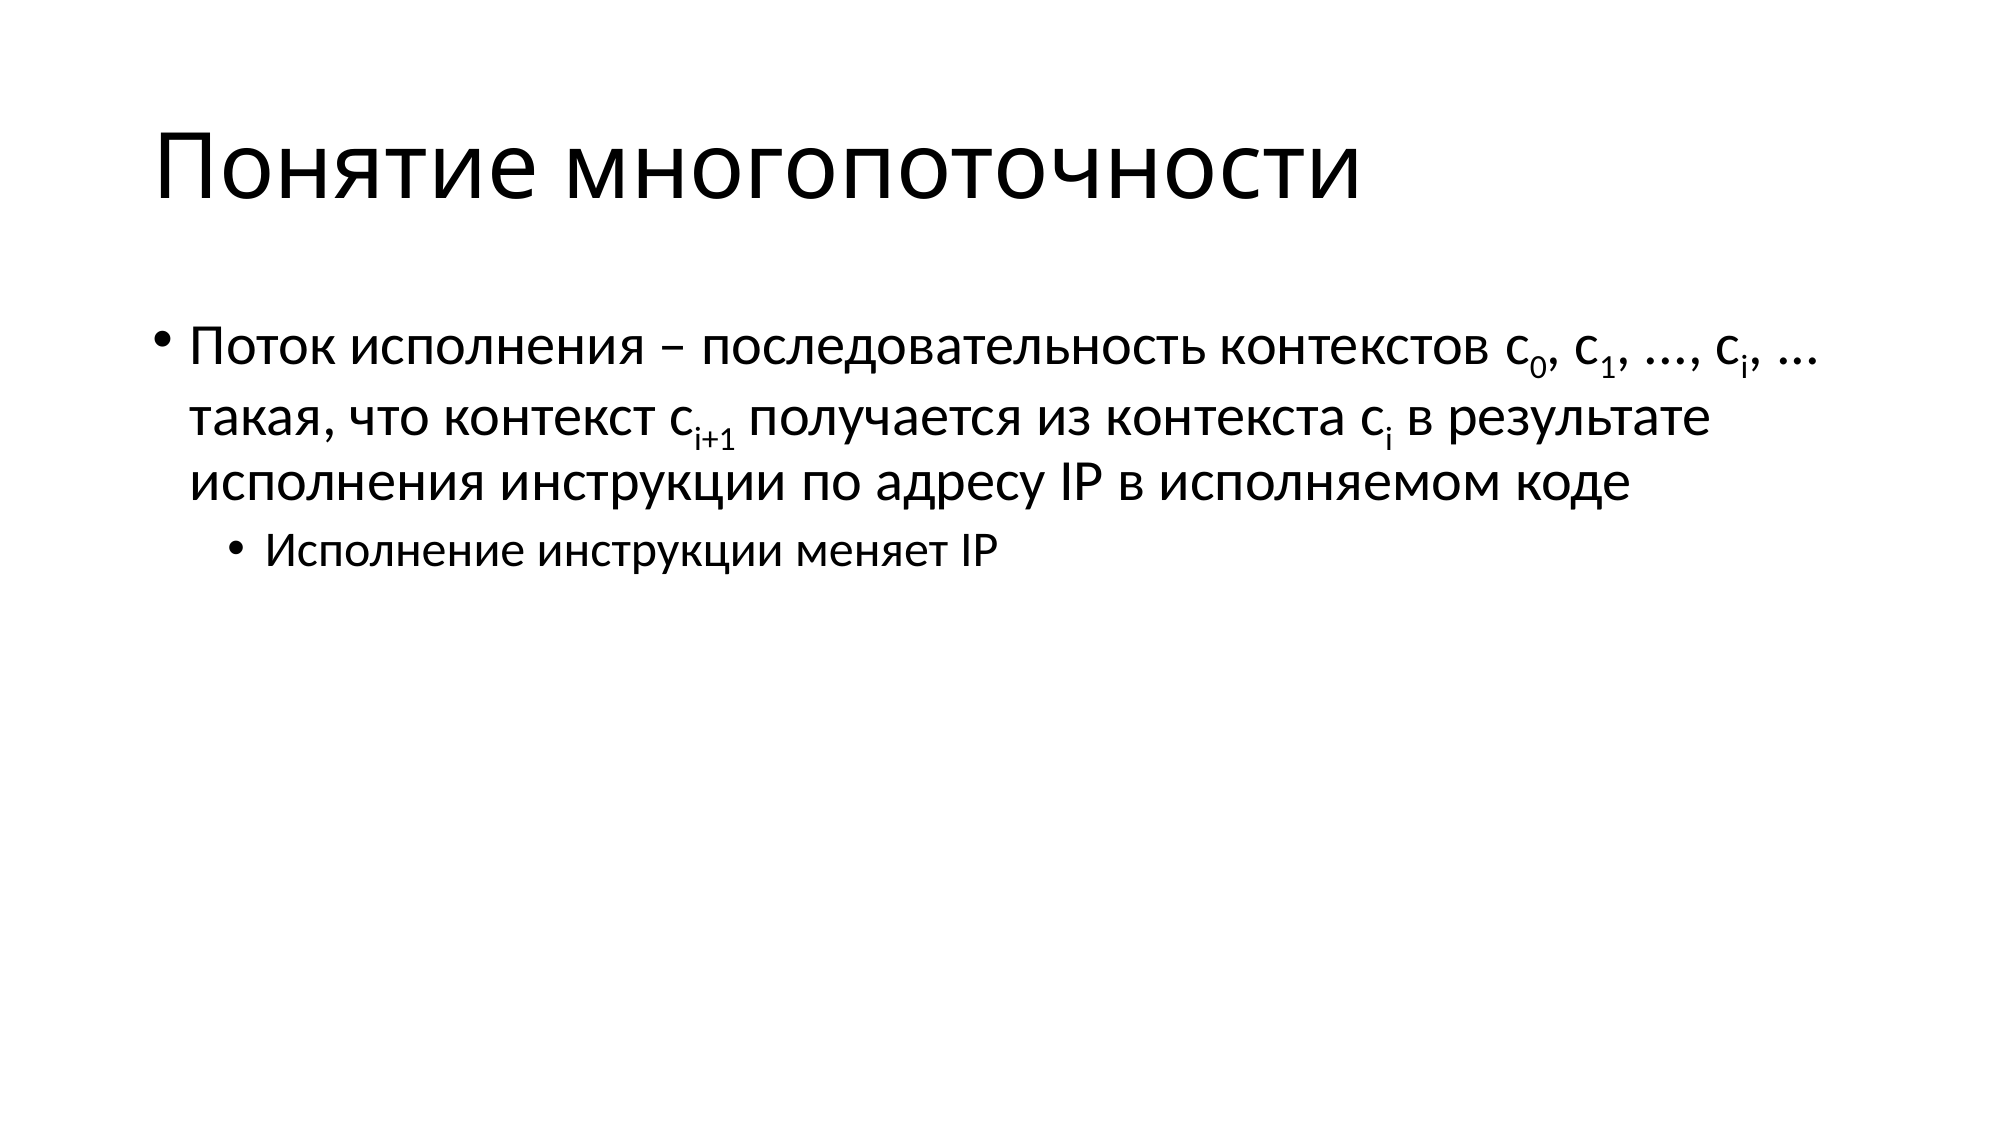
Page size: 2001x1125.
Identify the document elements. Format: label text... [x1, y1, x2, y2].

title Понятие многопоточности [137, 59, 1863, 278]
list Поток исполнения – последовательность контекстов c0, c1, ..., ci, ... такая, что контекст ci+1 получается из контекста ci в результате исполнения инструкции по адресу IP в исполняемом коде Исполнение инструкции меняет IP Многопоточное исполнение Исполняемый код содержит создание и уничтожение контекстов Направленный ациклический граф вместо последовательности контекстов В каждый момент времени может существовать несколько контекстов Позволяет исполнять инструкции на нескольких процессорах одновременно [137, 299, 1863, 1014]
